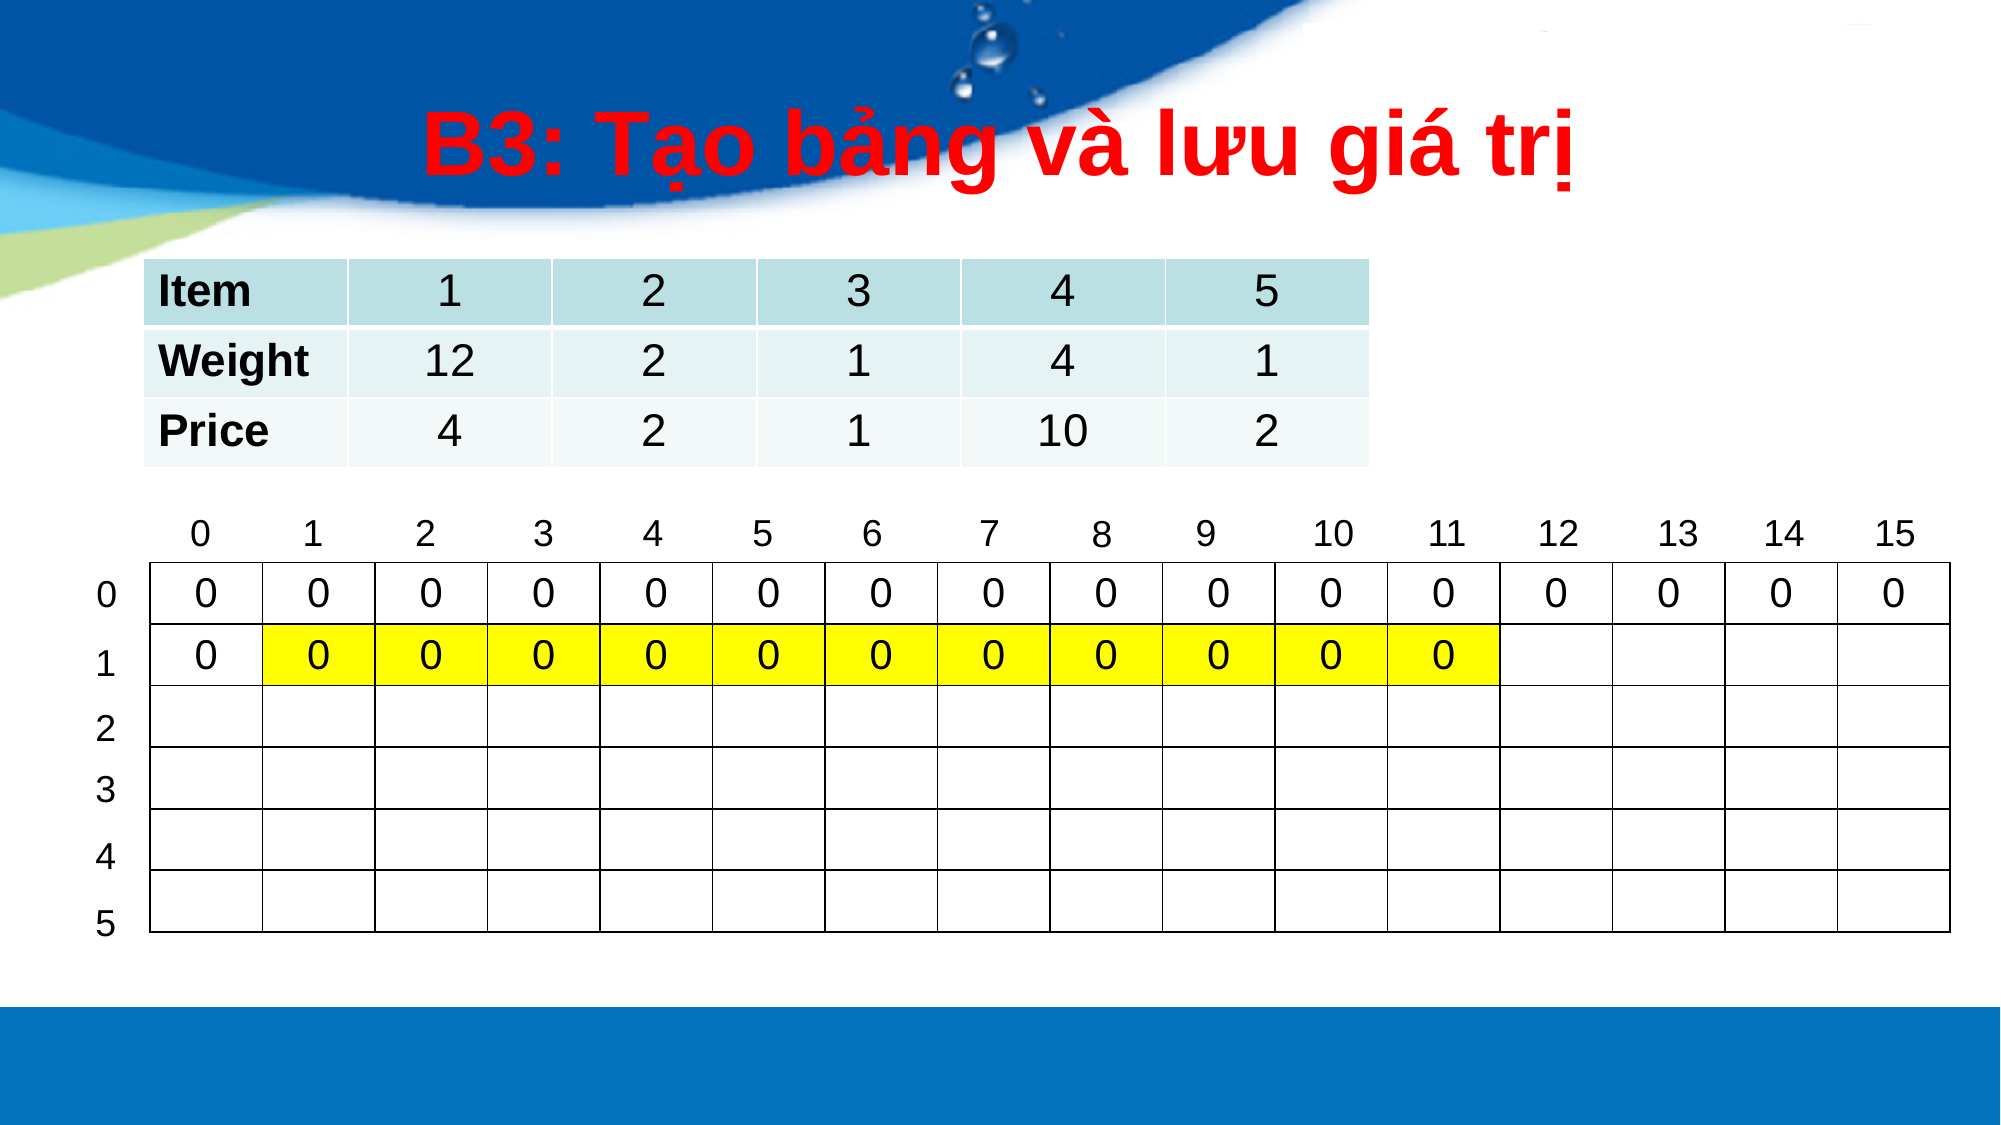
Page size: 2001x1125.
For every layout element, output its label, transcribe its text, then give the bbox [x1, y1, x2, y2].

table_header 0 [601, 563, 712, 623]
table_cell [1163, 748, 1274, 808]
text_box 5 [737, 501, 788, 562]
table_cell [376, 686, 487, 746]
table_cell [1051, 686, 1162, 746]
table_cell [1838, 810, 1949, 869]
table_cell 0 [1051, 625, 1162, 685]
table_cell 4 [349, 399, 551, 467]
table_cell [826, 810, 937, 869]
table_cell [1276, 748, 1387, 808]
table_cell 0 [151, 625, 262, 685]
table_header 0 [1276, 563, 1387, 623]
text_box 0 [175, 501, 226, 562]
table_cell 1 [758, 330, 960, 397]
table_cell 0 [263, 625, 374, 685]
table_cell 0 [488, 625, 599, 685]
table_header 0 [826, 563, 937, 623]
table_cell [601, 871, 712, 931]
table_cell [1501, 686, 1612, 746]
table_cell 12 [349, 330, 551, 397]
text_box 15 [1859, 501, 1931, 562]
table_cell [1276, 871, 1387, 931]
table_cell [826, 686, 937, 746]
table_header 0 [488, 563, 599, 623]
table_cell [1726, 810, 1837, 869]
table_cell [1613, 625, 1724, 685]
table_header 0 [1501, 563, 1612, 623]
table_cell 2 [553, 399, 756, 467]
table_cell [488, 748, 599, 808]
table_header 5 [1166, 259, 1369, 325]
table_cell [488, 871, 599, 931]
table_cell [1276, 686, 1387, 746]
text_box 4 [80, 824, 132, 884]
table_cell 4 [962, 330, 1165, 397]
table_header 0 [1838, 563, 1949, 623]
table_cell [151, 871, 262, 931]
table_cell [376, 810, 487, 869]
table_header 3 [758, 259, 960, 325]
table_cell [488, 686, 599, 746]
text_box 10 [1298, 501, 1370, 562]
table_cell [1051, 810, 1162, 869]
table_cell [263, 871, 374, 931]
table_cell 0 [1388, 625, 1499, 685]
table_header 4 [962, 259, 1165, 325]
text_box 12 [1522, 501, 1595, 562]
table_cell [938, 686, 1049, 746]
text_box 5 [80, 891, 132, 951]
table_cell 10 [962, 399, 1165, 467]
table_cell [1388, 748, 1499, 808]
table_cell [263, 686, 374, 746]
table_cell [1163, 810, 1274, 869]
table_header 0 [376, 563, 487, 623]
table_cell [1838, 871, 1949, 931]
table_cell [938, 871, 1049, 931]
text_box 6 [847, 501, 898, 562]
table_cell [1501, 625, 1612, 685]
table_cell [1613, 810, 1724, 869]
text_box 1 [287, 501, 339, 562]
table_cell [826, 871, 937, 931]
table_cell [1726, 748, 1837, 808]
table_cell [1726, 686, 1837, 746]
table_header 0 [263, 563, 374, 623]
table_cell [1388, 810, 1499, 869]
table_header Item [144, 259, 347, 325]
table_header 0 [1388, 563, 1499, 623]
text_box 0 [81, 562, 132, 623]
text_box 4 [627, 501, 679, 562]
table_cell [151, 748, 262, 808]
table_cell [151, 810, 262, 869]
table_cell [713, 686, 824, 746]
text_box 1 [80, 631, 132, 692]
table_header 0 [1613, 563, 1724, 623]
table_cell 0 [1163, 625, 1274, 685]
table_header 2 [553, 259, 756, 325]
table_cell Price [144, 399, 347, 467]
table_cell [1726, 625, 1837, 685]
table_cell [938, 810, 1049, 869]
table_cell [263, 748, 374, 808]
table_cell 1 [758, 399, 960, 467]
text_box 13 [1642, 501, 1714, 562]
picture [0, 0, 2001, 1125]
table_cell [1388, 871, 1499, 931]
table_cell Weight [144, 330, 347, 397]
text_box 7 [964, 501, 1015, 562]
table_cell 2 [553, 330, 756, 397]
text_box 9 [1180, 501, 1232, 562]
table_cell [1501, 748, 1612, 808]
text_box 8 [1076, 502, 1128, 563]
table_cell 0 [601, 625, 712, 685]
table_cell [713, 871, 824, 931]
table_cell [1276, 810, 1387, 869]
text_box 11 [1413, 501, 1482, 562]
table_header 0 [1051, 563, 1162, 623]
table_cell [1613, 748, 1724, 808]
table_cell [488, 810, 599, 869]
table_header 0 [938, 563, 1049, 623]
table_cell [938, 748, 1049, 808]
table_cell [1501, 871, 1612, 931]
table_header 0 [1726, 563, 1837, 623]
table_cell [1163, 871, 1274, 931]
text_box 3 [518, 501, 569, 562]
table_cell [1051, 748, 1162, 808]
table_cell [601, 748, 712, 808]
text_box 2 [80, 696, 132, 757]
table_cell [263, 810, 374, 869]
table_cell [1163, 686, 1274, 746]
table_cell [1838, 686, 1949, 746]
table_header 0 [1163, 563, 1274, 623]
table_cell [376, 748, 487, 808]
table_cell 2 [1166, 399, 1369, 467]
table_header 0 [151, 563, 262, 623]
table_cell [713, 748, 824, 808]
title B3: Tạo bảng và lưu giá trị [99, 45, 1900, 233]
table_cell [713, 810, 824, 869]
table_cell [1726, 871, 1837, 931]
table_cell 0 [713, 625, 824, 685]
table_cell [826, 748, 937, 808]
table_cell [1613, 871, 1724, 931]
table_cell 0 [376, 625, 487, 685]
table_cell 1 [1166, 330, 1369, 397]
table_cell [1051, 871, 1162, 931]
table_cell 0 [938, 625, 1049, 685]
table_cell [1838, 748, 1949, 808]
table_cell 0 [1276, 625, 1387, 685]
table_cell 0 [826, 625, 937, 685]
table_header 1 [349, 259, 551, 325]
text_box 14 [1748, 501, 1820, 562]
text_box 3 [80, 757, 132, 818]
table_header 0 [713, 563, 824, 623]
table_cell [1501, 810, 1612, 869]
table_cell [1613, 686, 1724, 746]
table_cell [601, 686, 712, 746]
text_box 2 [400, 501, 451, 562]
table_cell [1838, 625, 1949, 685]
table_cell [601, 810, 712, 869]
table_cell [1388, 686, 1499, 746]
table_cell [376, 871, 487, 931]
table_cell [151, 686, 262, 746]
